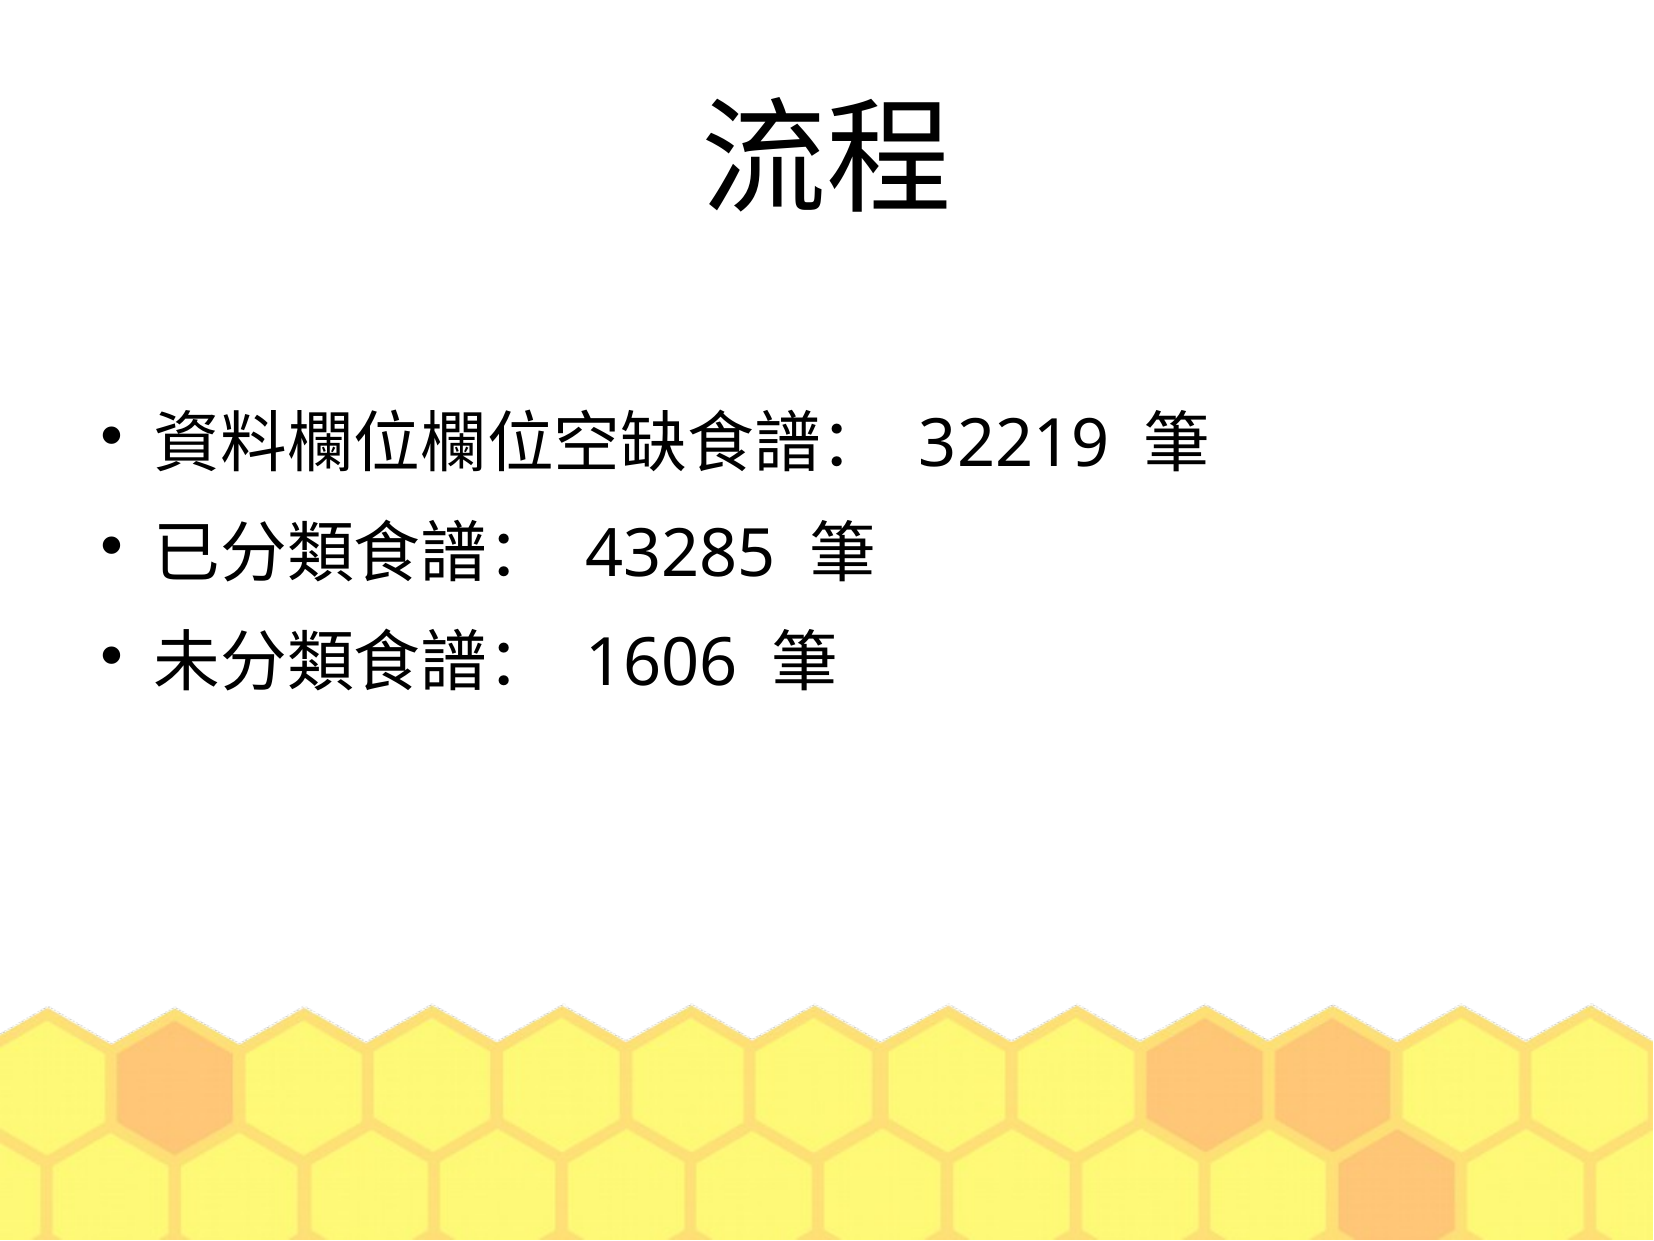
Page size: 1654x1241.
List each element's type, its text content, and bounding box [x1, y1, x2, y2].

picture [0, 1001, 1653, 1240]
text_box 資料欄位欄位空缺食譜： 32219 筆 已分類食譜： 43285 筆 未分類食譜： 1606 筆 [82, 290, 1571, 1010]
text_box 流程 [82, 77, 1571, 228]
